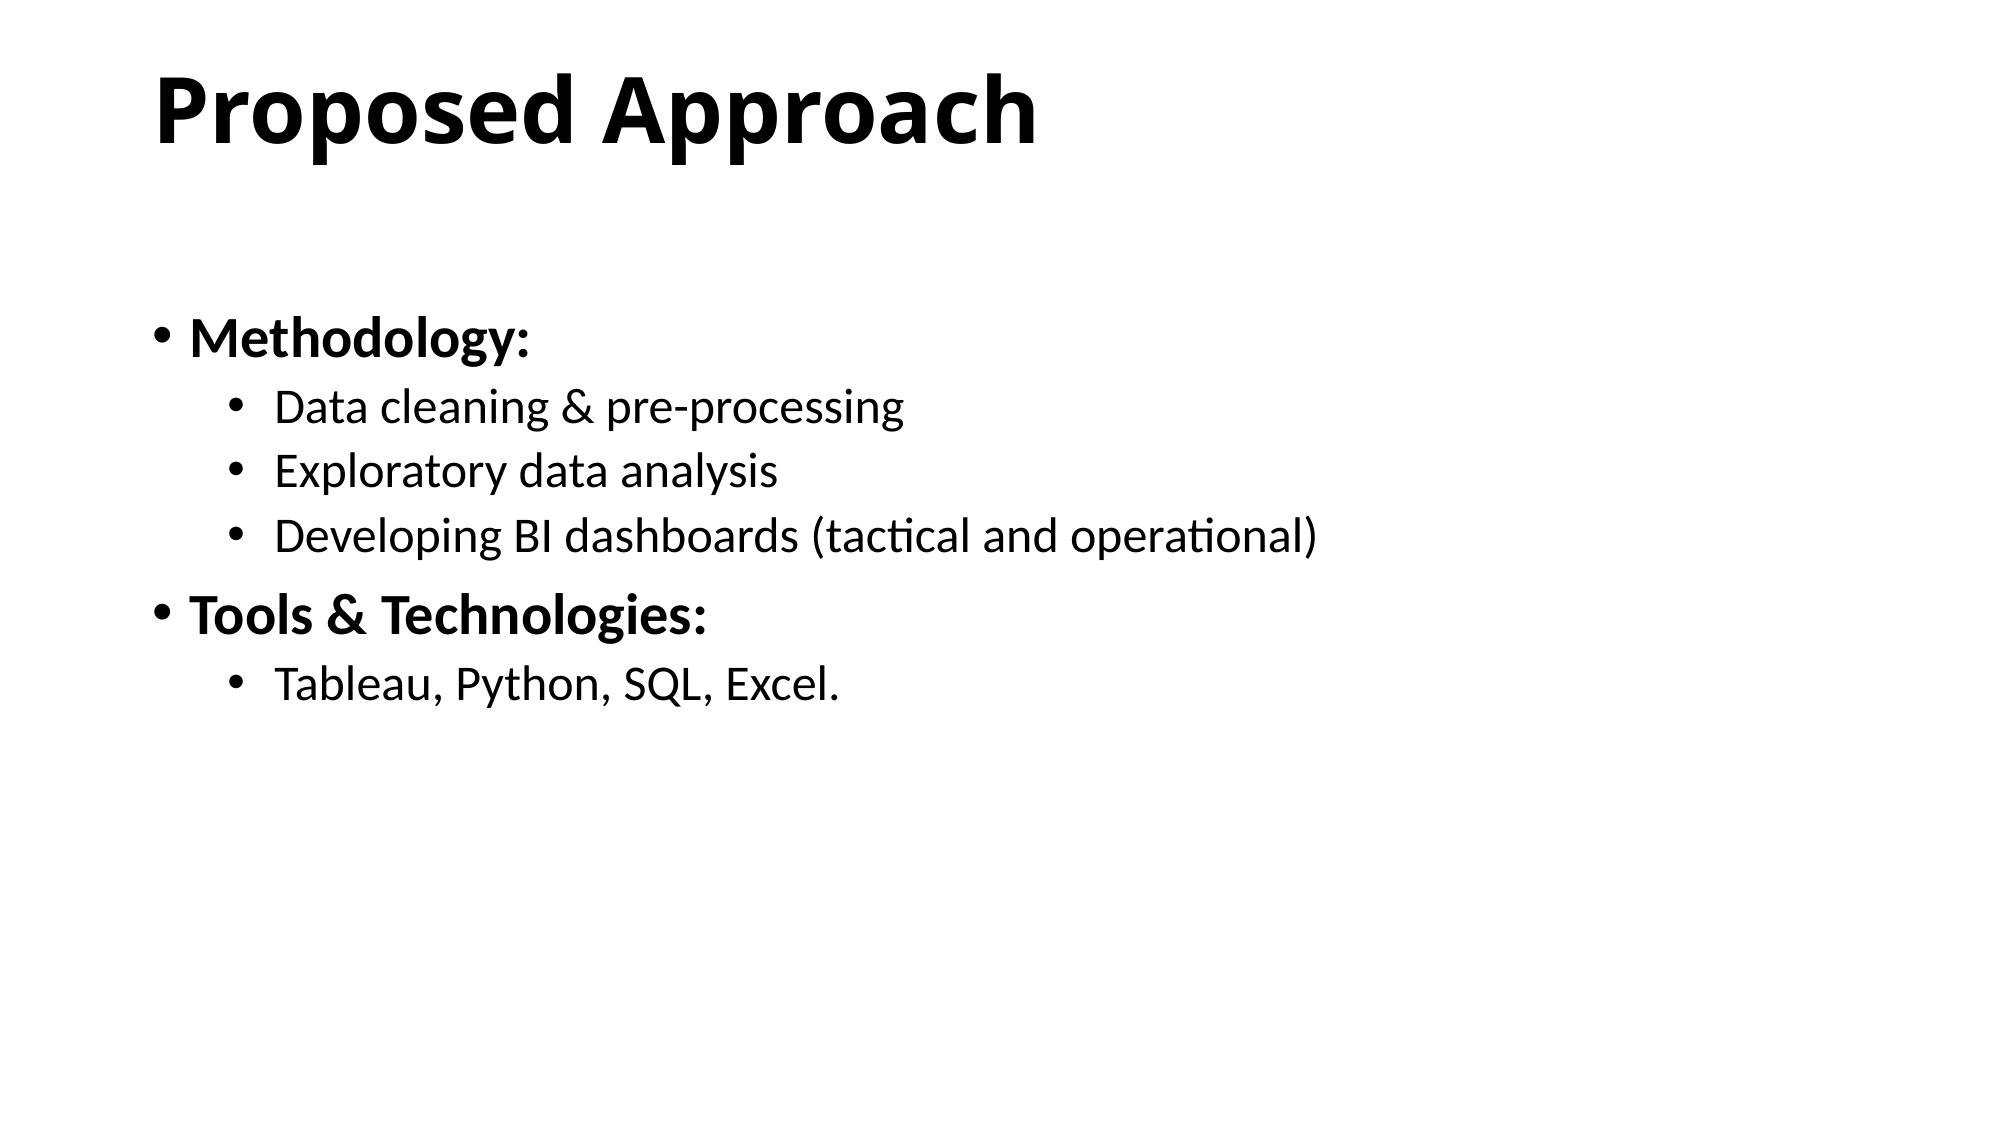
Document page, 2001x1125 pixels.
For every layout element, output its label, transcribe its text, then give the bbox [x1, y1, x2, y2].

list Methodology: Data cleaning & pre-processing Exploratory data analysis Developing BI dashboards (tactical and operational) Tools & Technologies: Tableau, Python, SQL, Excel. [137, 299, 1863, 1014]
title Proposed Approach [137, 59, 1863, 278]
